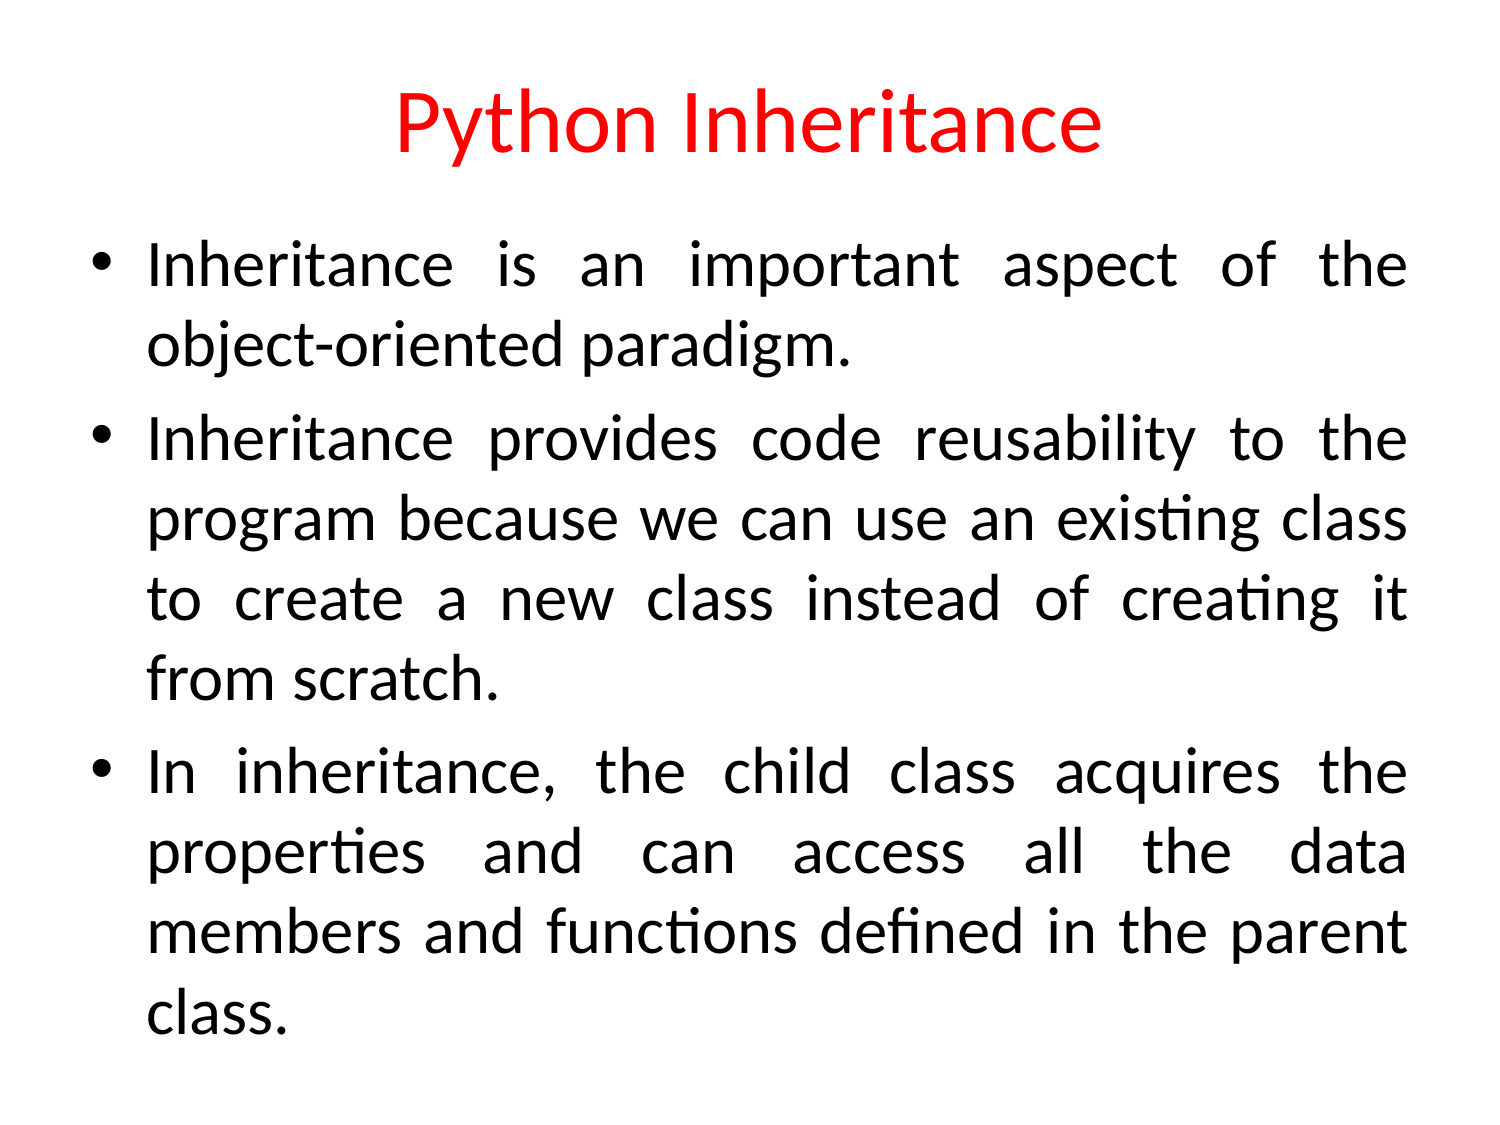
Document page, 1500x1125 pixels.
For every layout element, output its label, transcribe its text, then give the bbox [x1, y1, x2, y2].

title Python Inheritance [75, 45, 1425, 188]
list Inheritance is an important aspect of the object-oriented paradigm. Inheritance provides code reusability to the program because we can use an existing class to create a new class instead of creating it from scratch. In inheritance, the child class acquires the properties and can access all the data members and functions defined in the parent class. [75, 212, 1425, 1075]
